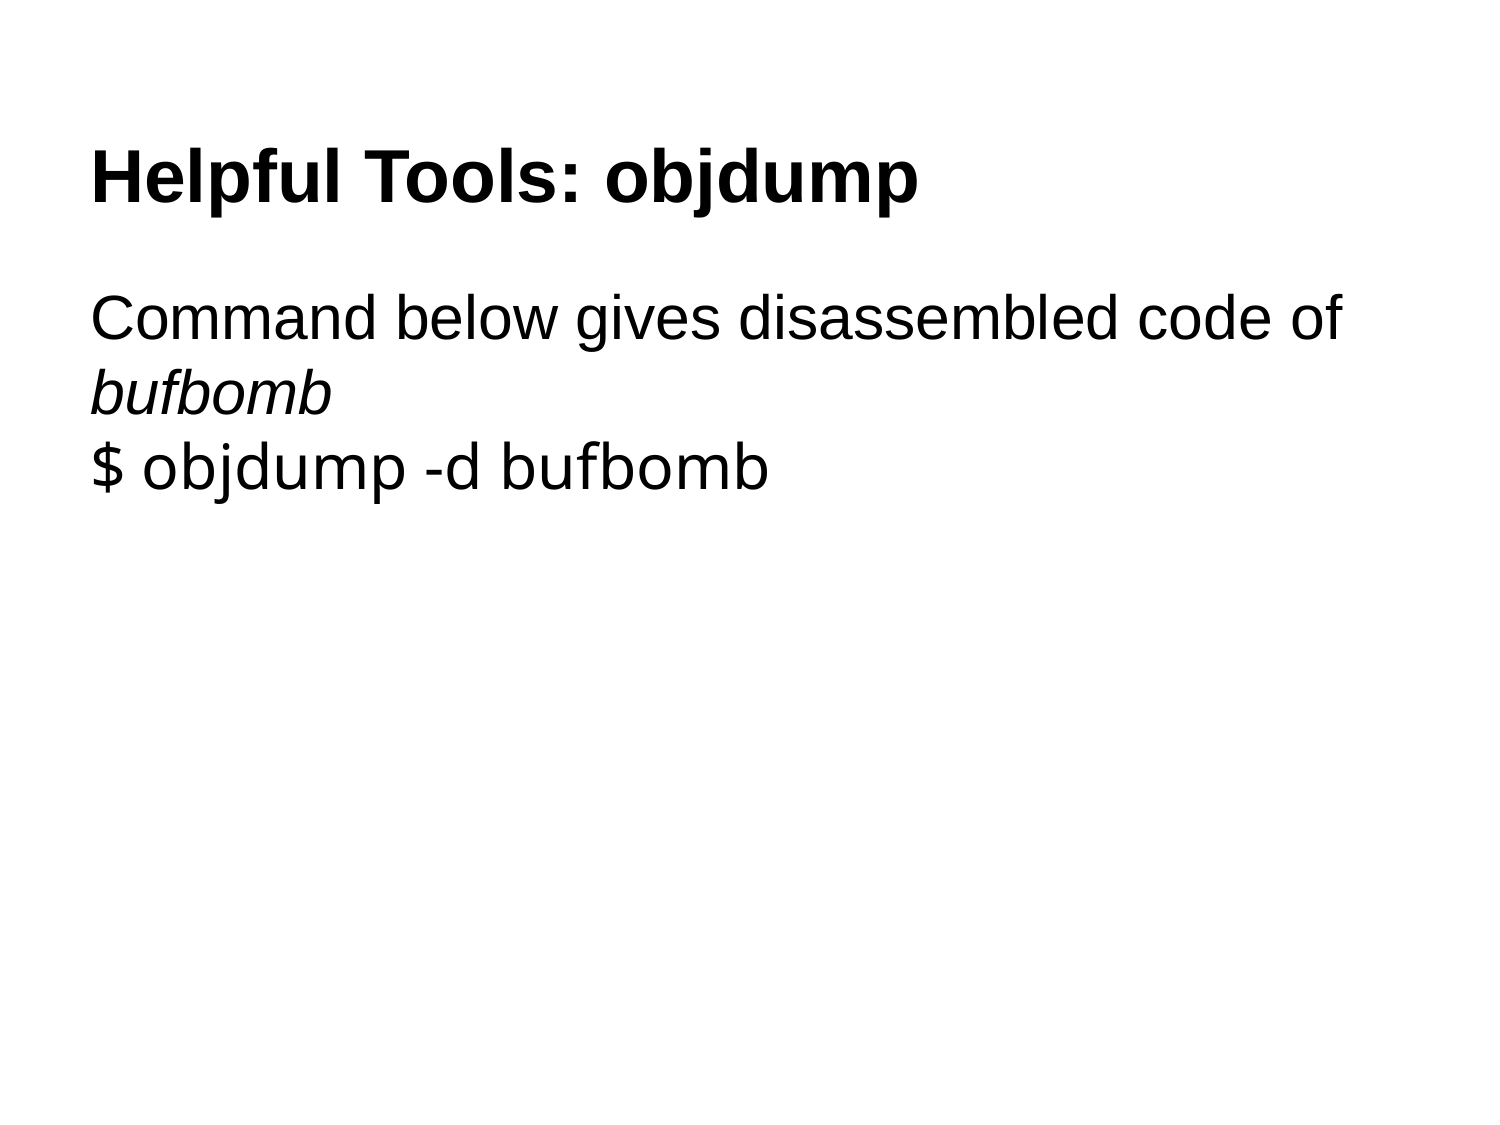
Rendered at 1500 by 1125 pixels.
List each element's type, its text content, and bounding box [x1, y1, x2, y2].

text_box Helpful Tools: objdump [75, 45, 1425, 233]
text_box Command below gives disassembled code of bufbomb $ objdump -d bufbomb [75, 262, 1425, 1078]
